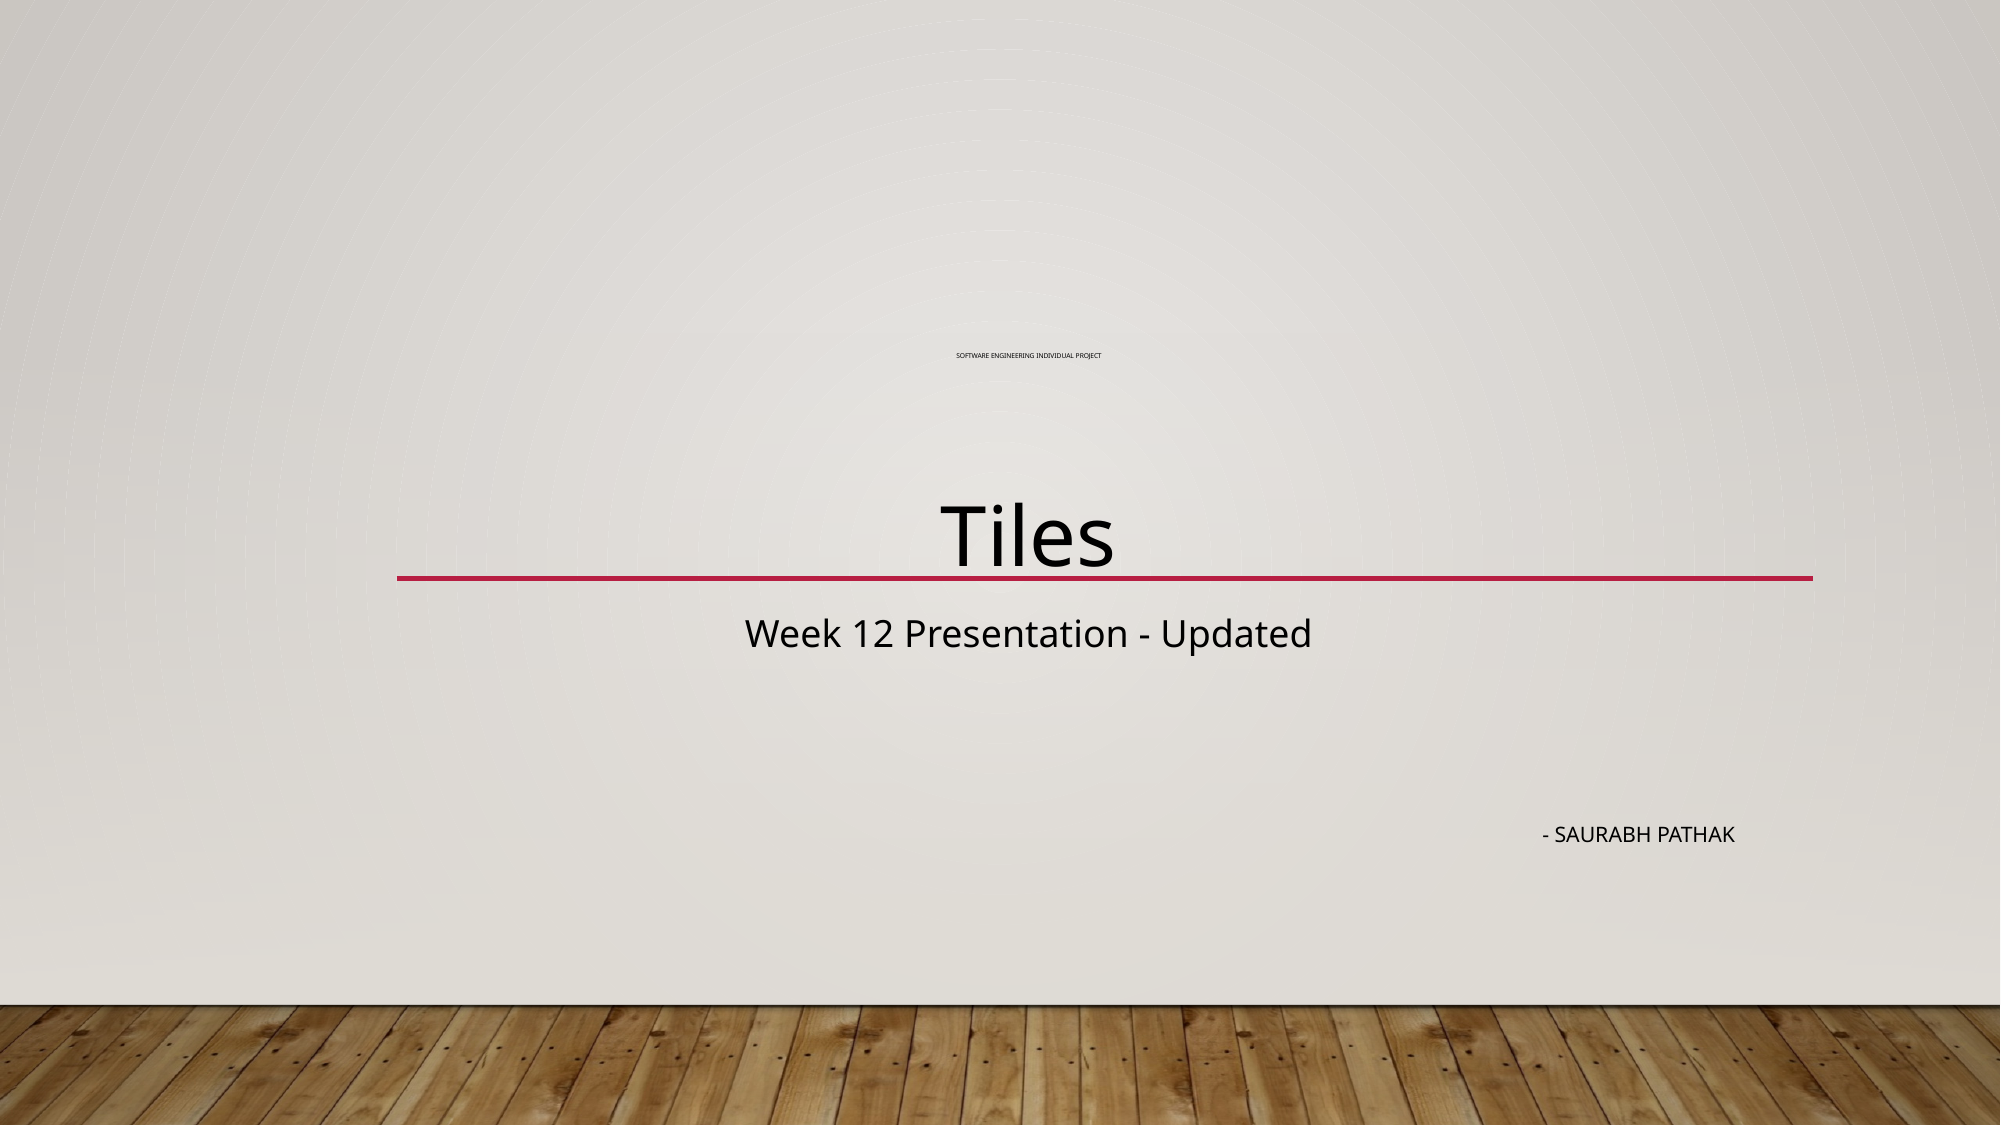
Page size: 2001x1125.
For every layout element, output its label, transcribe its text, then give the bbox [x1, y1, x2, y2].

text_box Tiles [489, 475, 1568, 591]
picture [0, 1005, 2000, 1125]
title Software Engineering Individual Project [307, 265, 1750, 361]
subtitle - Saurabh Pathak [307, 801, 1750, 863]
text_box Week 12 Presentation - Updated [307, 602, 1750, 663]
